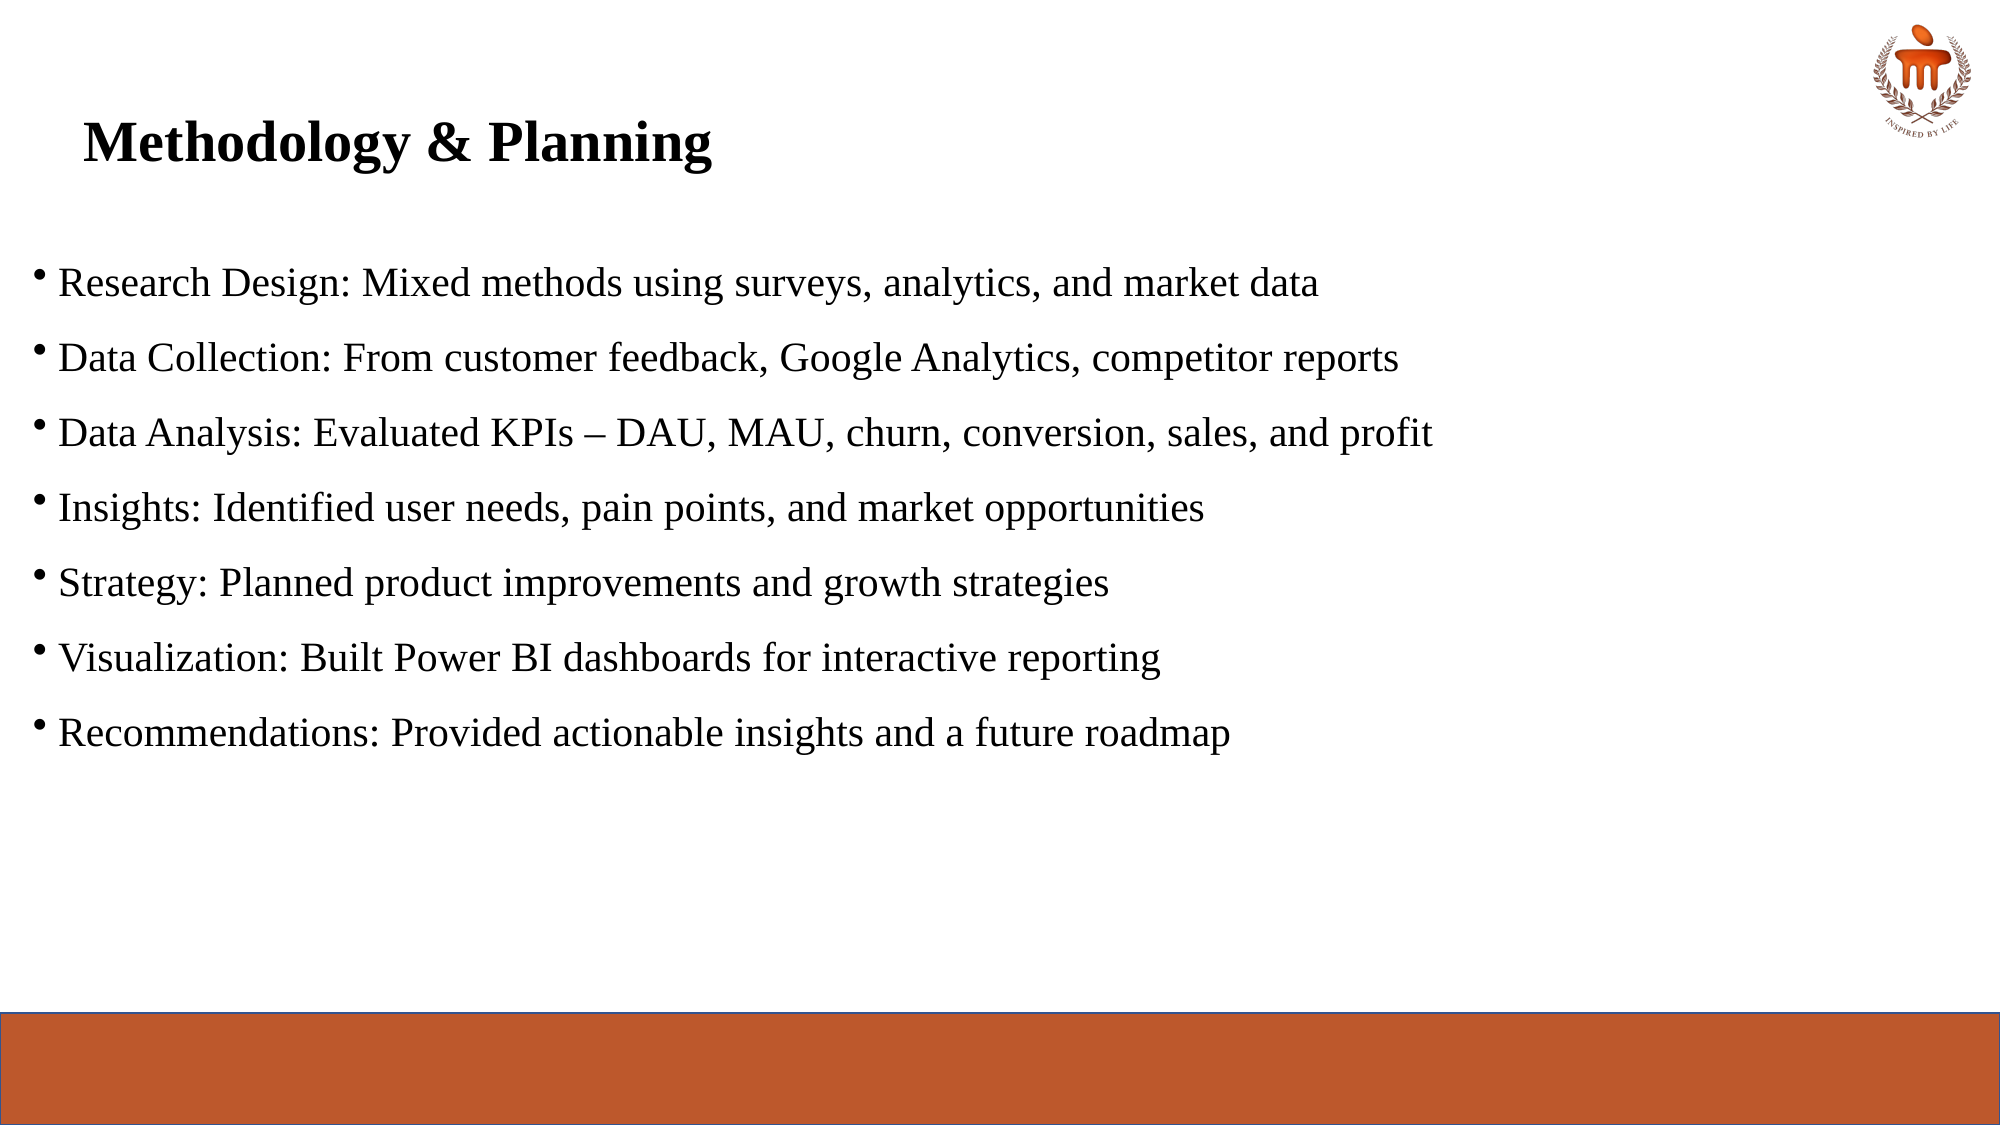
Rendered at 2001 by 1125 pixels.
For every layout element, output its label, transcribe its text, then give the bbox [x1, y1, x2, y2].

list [1862, 22, 1981, 141]
text_box Research Design: Mixed methods using surveys, analytics, and market data Data Collection: From customer feedback, Google Analytics, competitor reports Data Analysis: Evaluated KPIs – DAU, MAU, churn, conversion, sales, and profit Insights: Identified user needs, pain points, and market opportunities Strategy: Planned product improvements and growth strategies Visualization: Built Power BI dashboards for interactive reporting Recommendations: Provided actionable insights and a future roadmap [17, 221, 1689, 762]
text_box [0, 1012, 2000, 1125]
text_box Methodology & Planning [69, 95, 729, 181]
